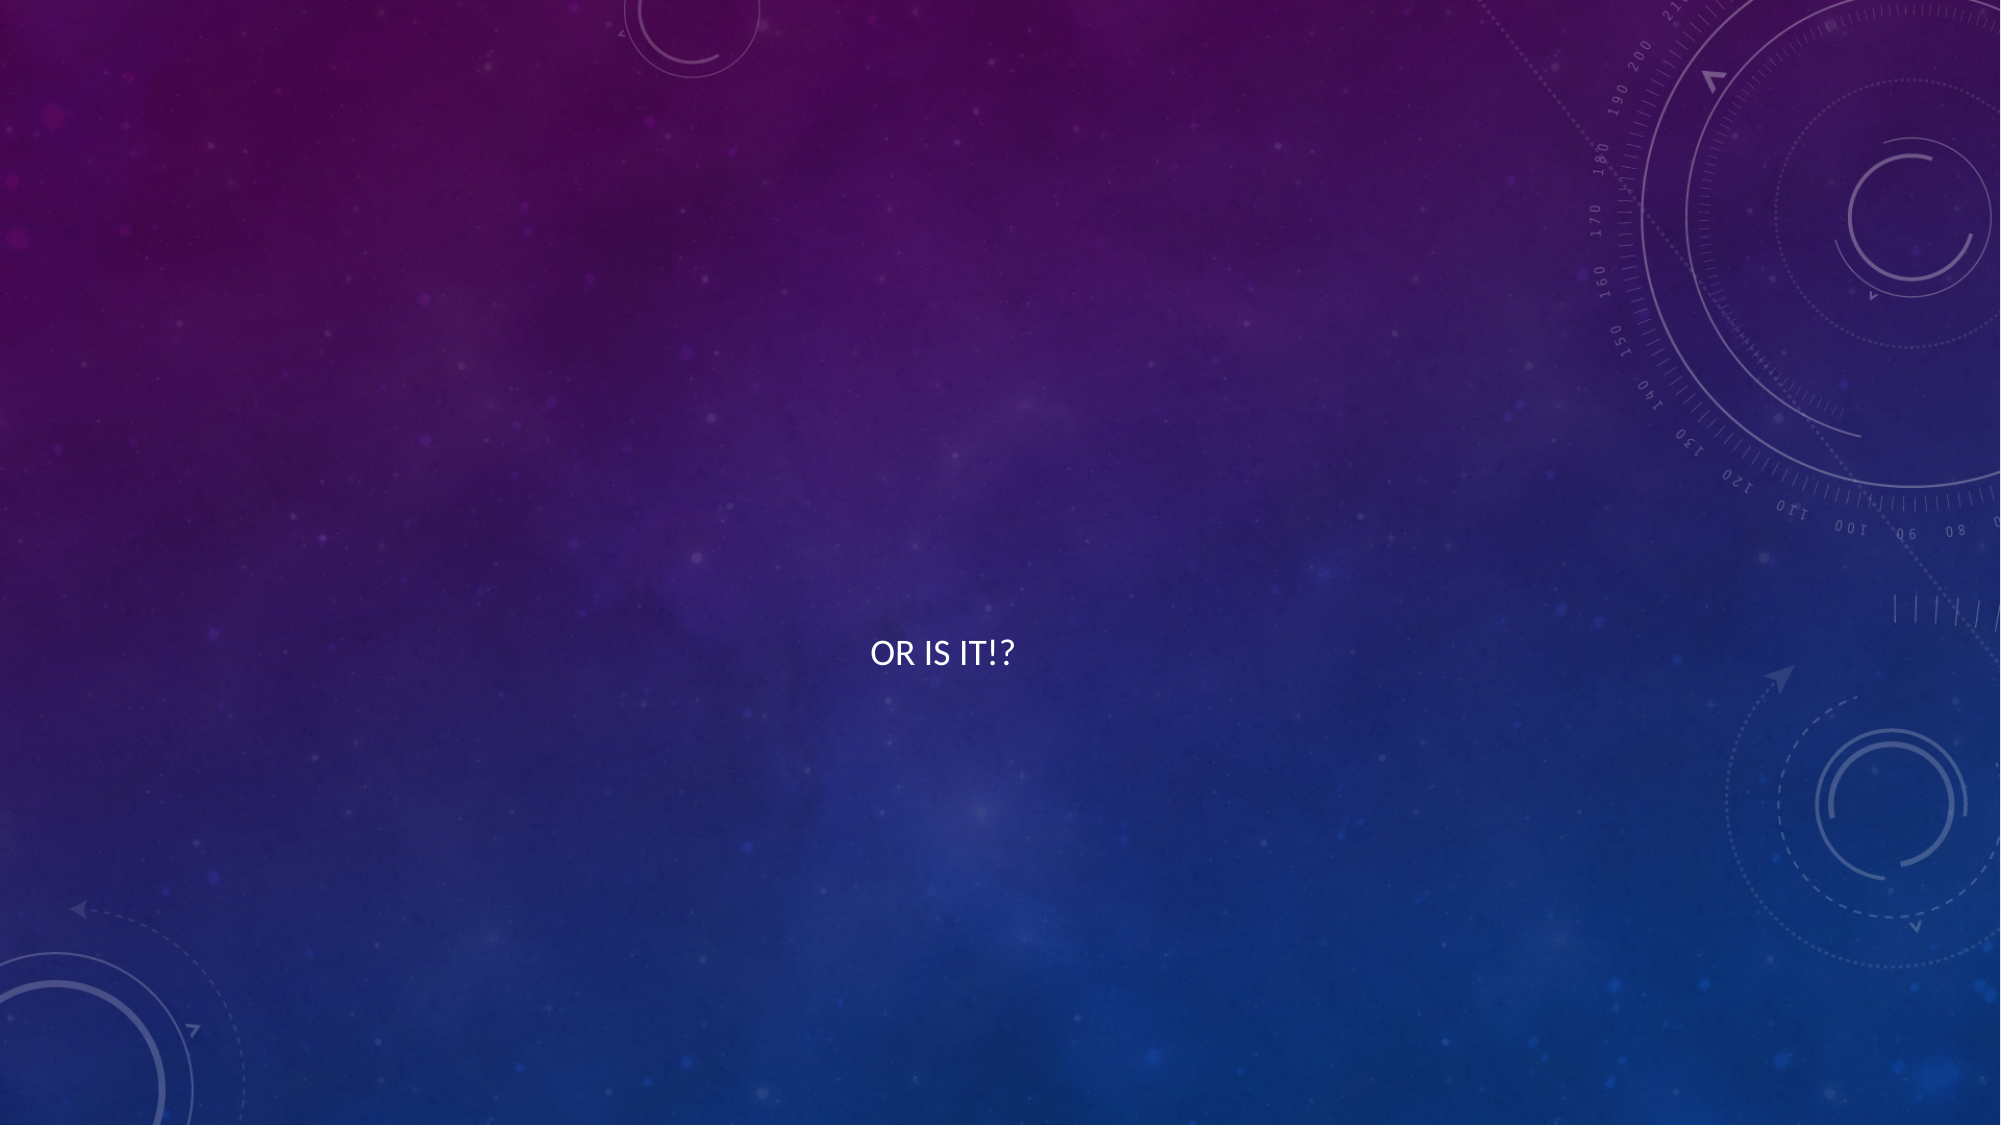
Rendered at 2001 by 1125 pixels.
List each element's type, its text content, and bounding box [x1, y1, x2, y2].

picture [0, 0, 2001, 1125]
list OR IS IT!? [112, 351, 1775, 950]
